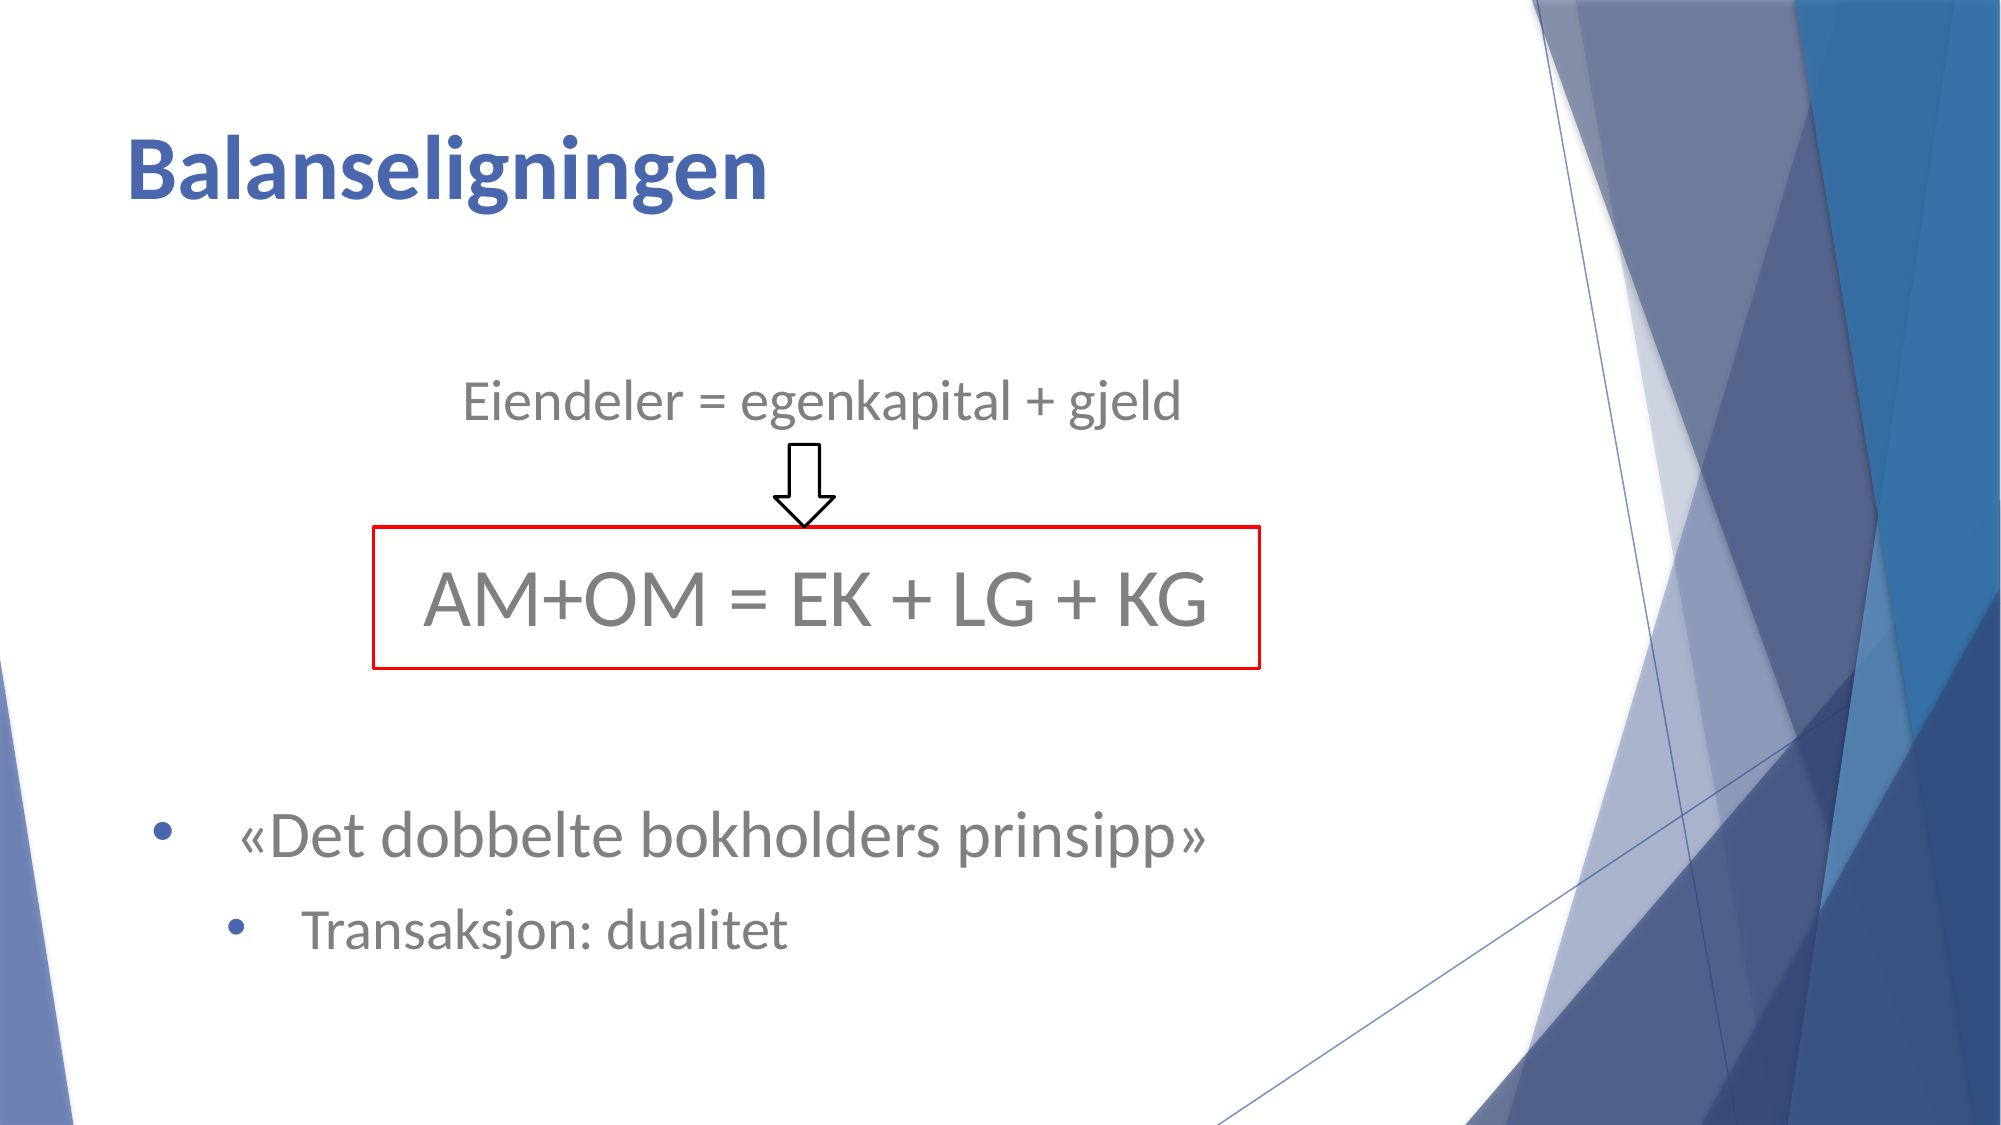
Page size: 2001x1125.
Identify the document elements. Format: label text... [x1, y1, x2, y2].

list Eiendeler = egenkapital + gjeld AM+OM = EK + LG + KG [111, 354, 1522, 992]
title Balanseligningen [111, 99, 1522, 317]
text_box «Det dobbelte bokholders prinsipp» Transaksjon: dualitet [136, 379, 1547, 1016]
